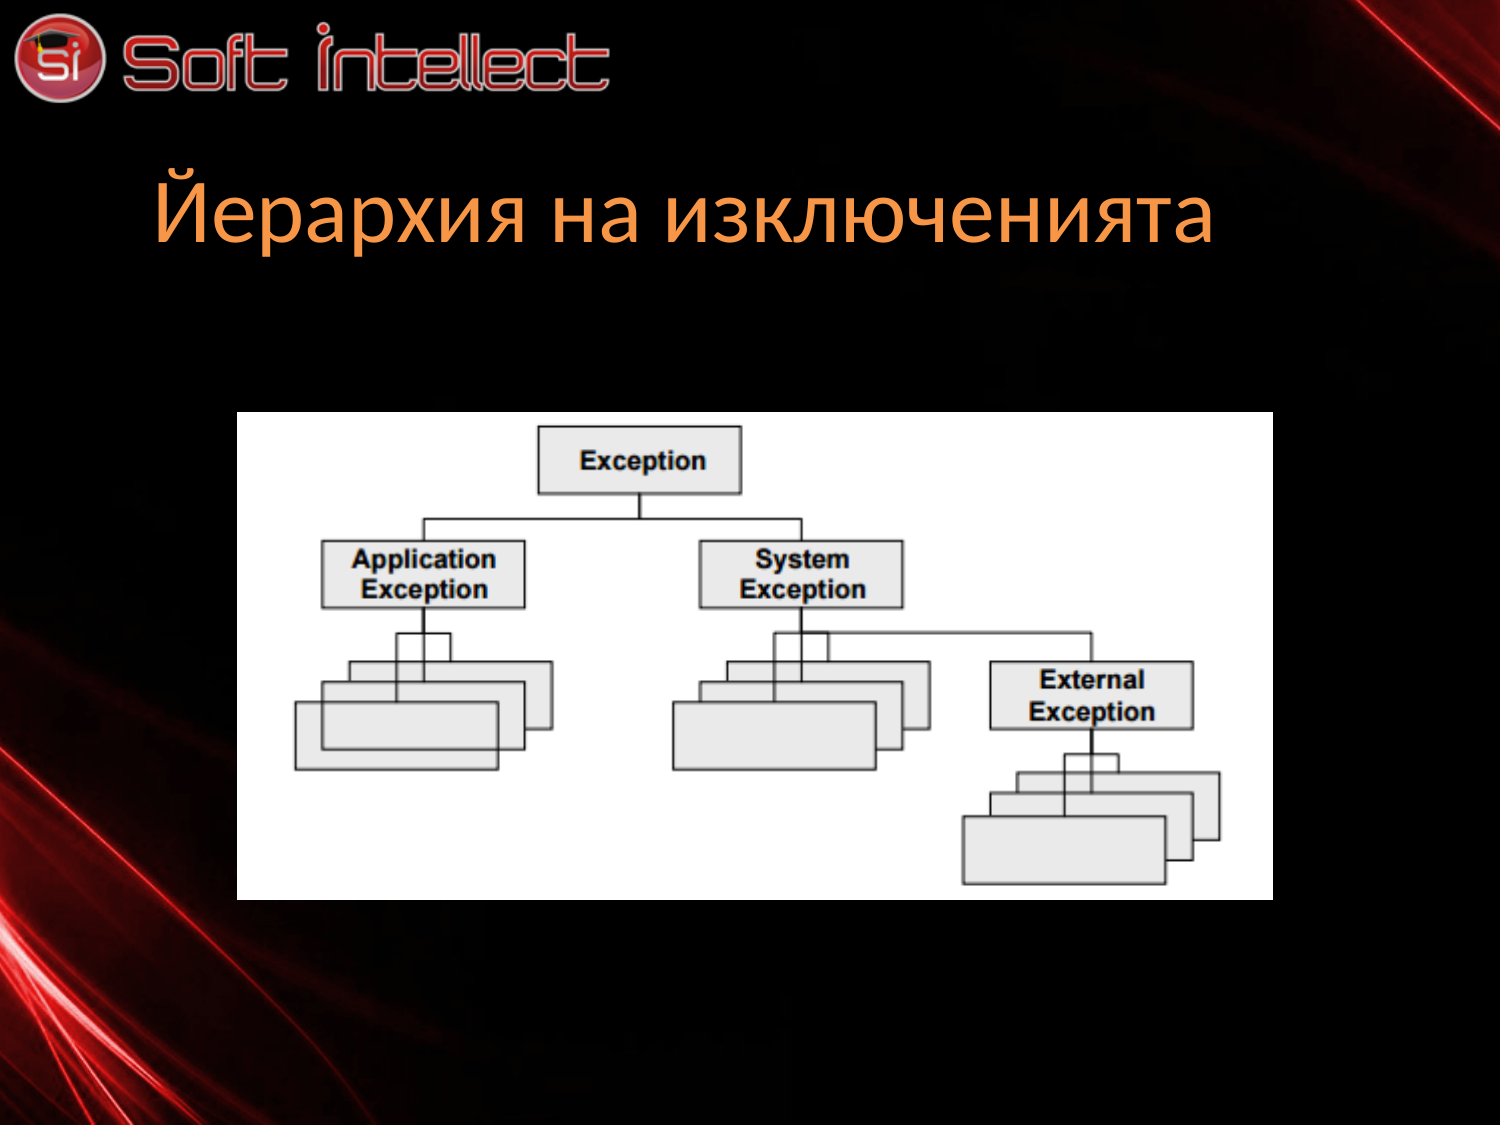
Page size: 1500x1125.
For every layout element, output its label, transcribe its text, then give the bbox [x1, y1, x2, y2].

title Йерархия на изключенията [137, 112, 1488, 300]
picture [0, 0, 1500, 1125]
